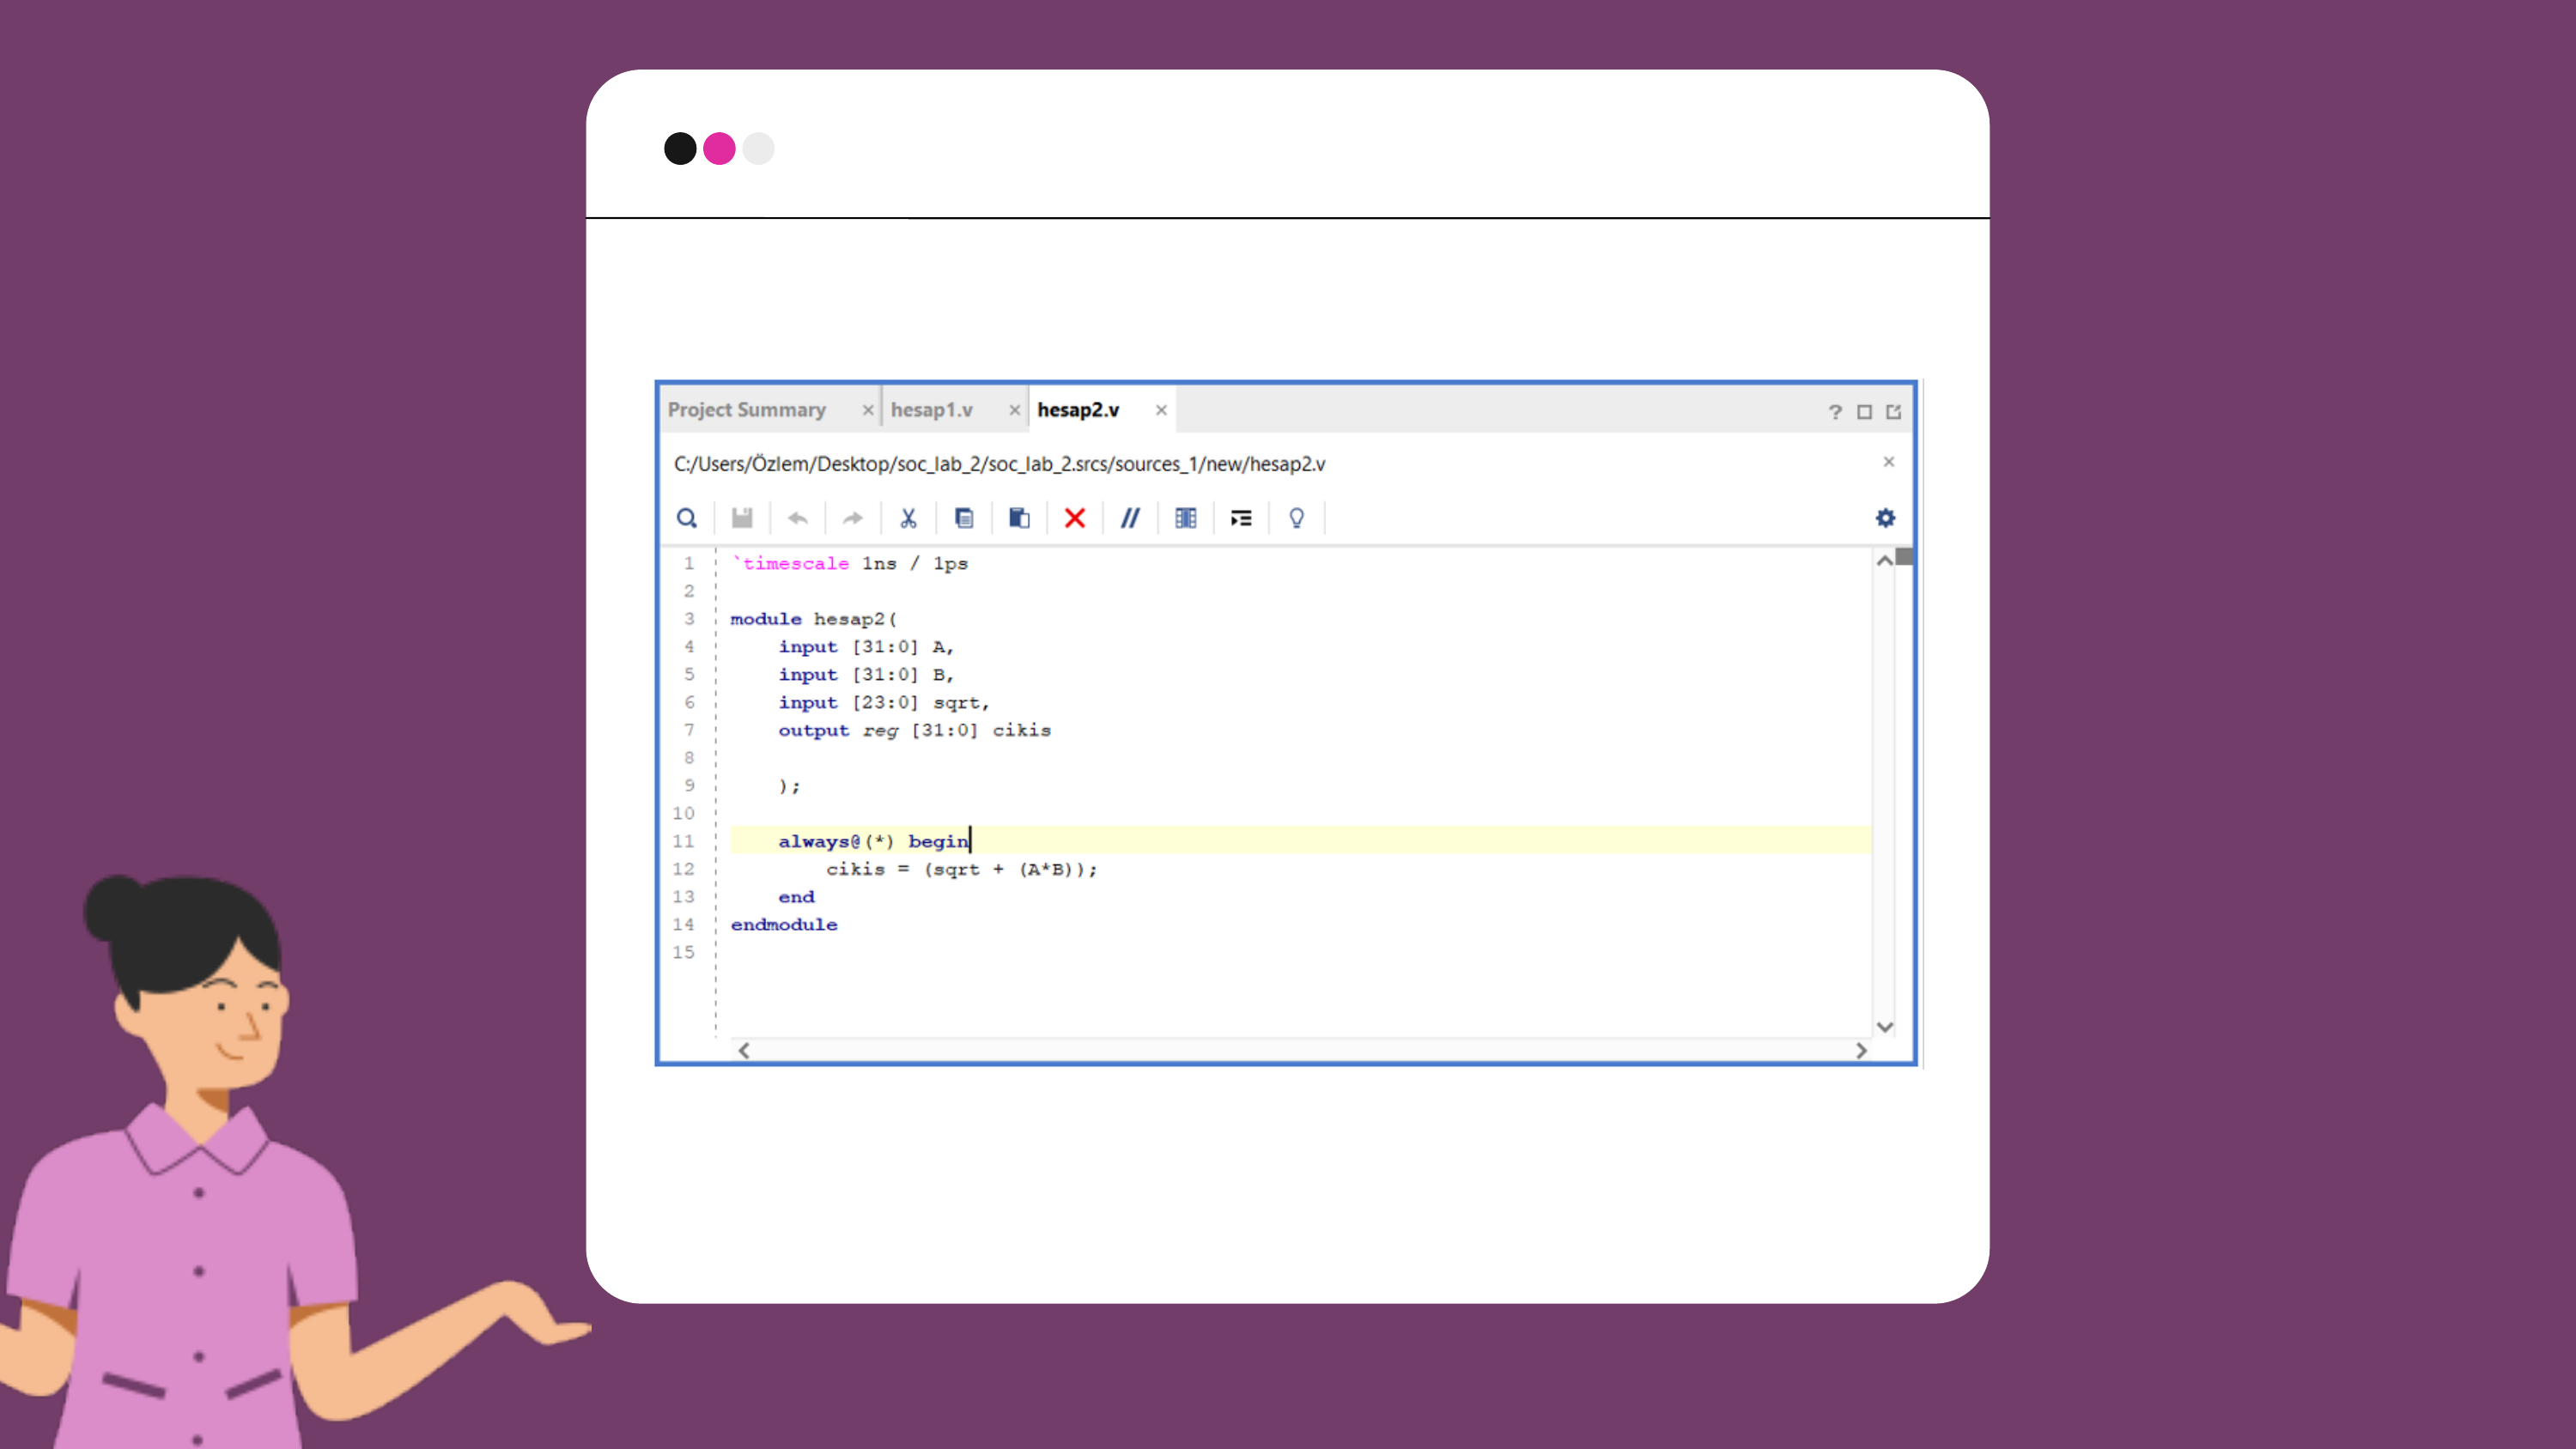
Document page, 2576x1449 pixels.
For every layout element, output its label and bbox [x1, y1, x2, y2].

picture [650, 379, 1926, 1070]
picture [0, 867, 592, 1449]
text_box [586, 69, 1990, 1304]
